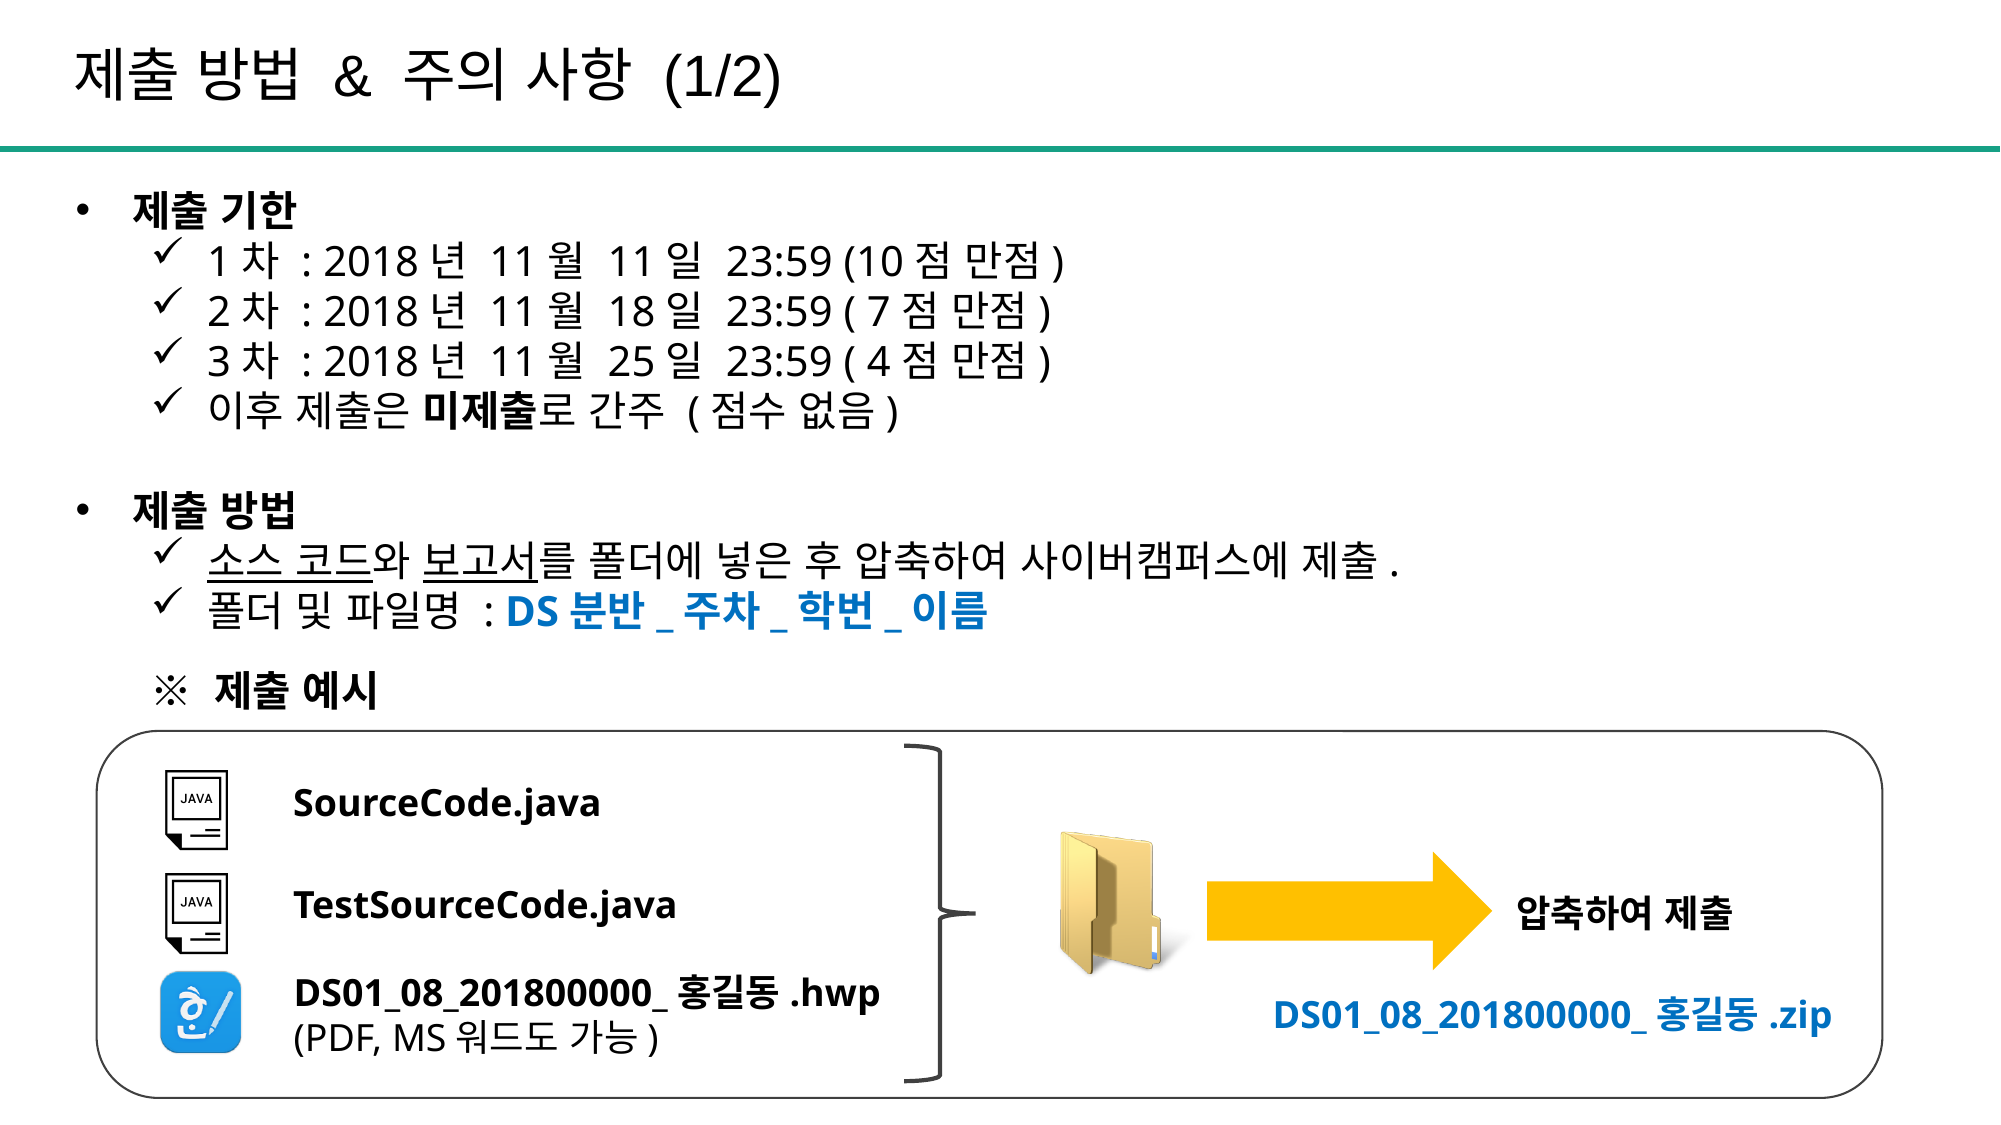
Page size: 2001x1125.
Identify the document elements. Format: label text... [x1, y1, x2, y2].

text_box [96, 730, 1883, 1098]
text_box 제출 기한 1차 : 2018년 11월 11일 23:59 (10점 만점) 2차 : 2018년 11월 18일 23:59 ( 7점 만점) 3차 : 2018년 11월 25일 23:59 ( 4점 만점) 이후 제출은 미제출로 간주 (점수 없음) 제출 방법 소스 코드와 보고서를 폴더에 넣은 후 압축하여 사이버캠퍼스에 제출. 폴더 및 파일명 : DS분반_주차_학번_이름 ※ 제출 예시 [60, 177, 1880, 723]
text_box 제출 방법 & 주의 사항 (1/2) [0, 30, 1523, 116]
